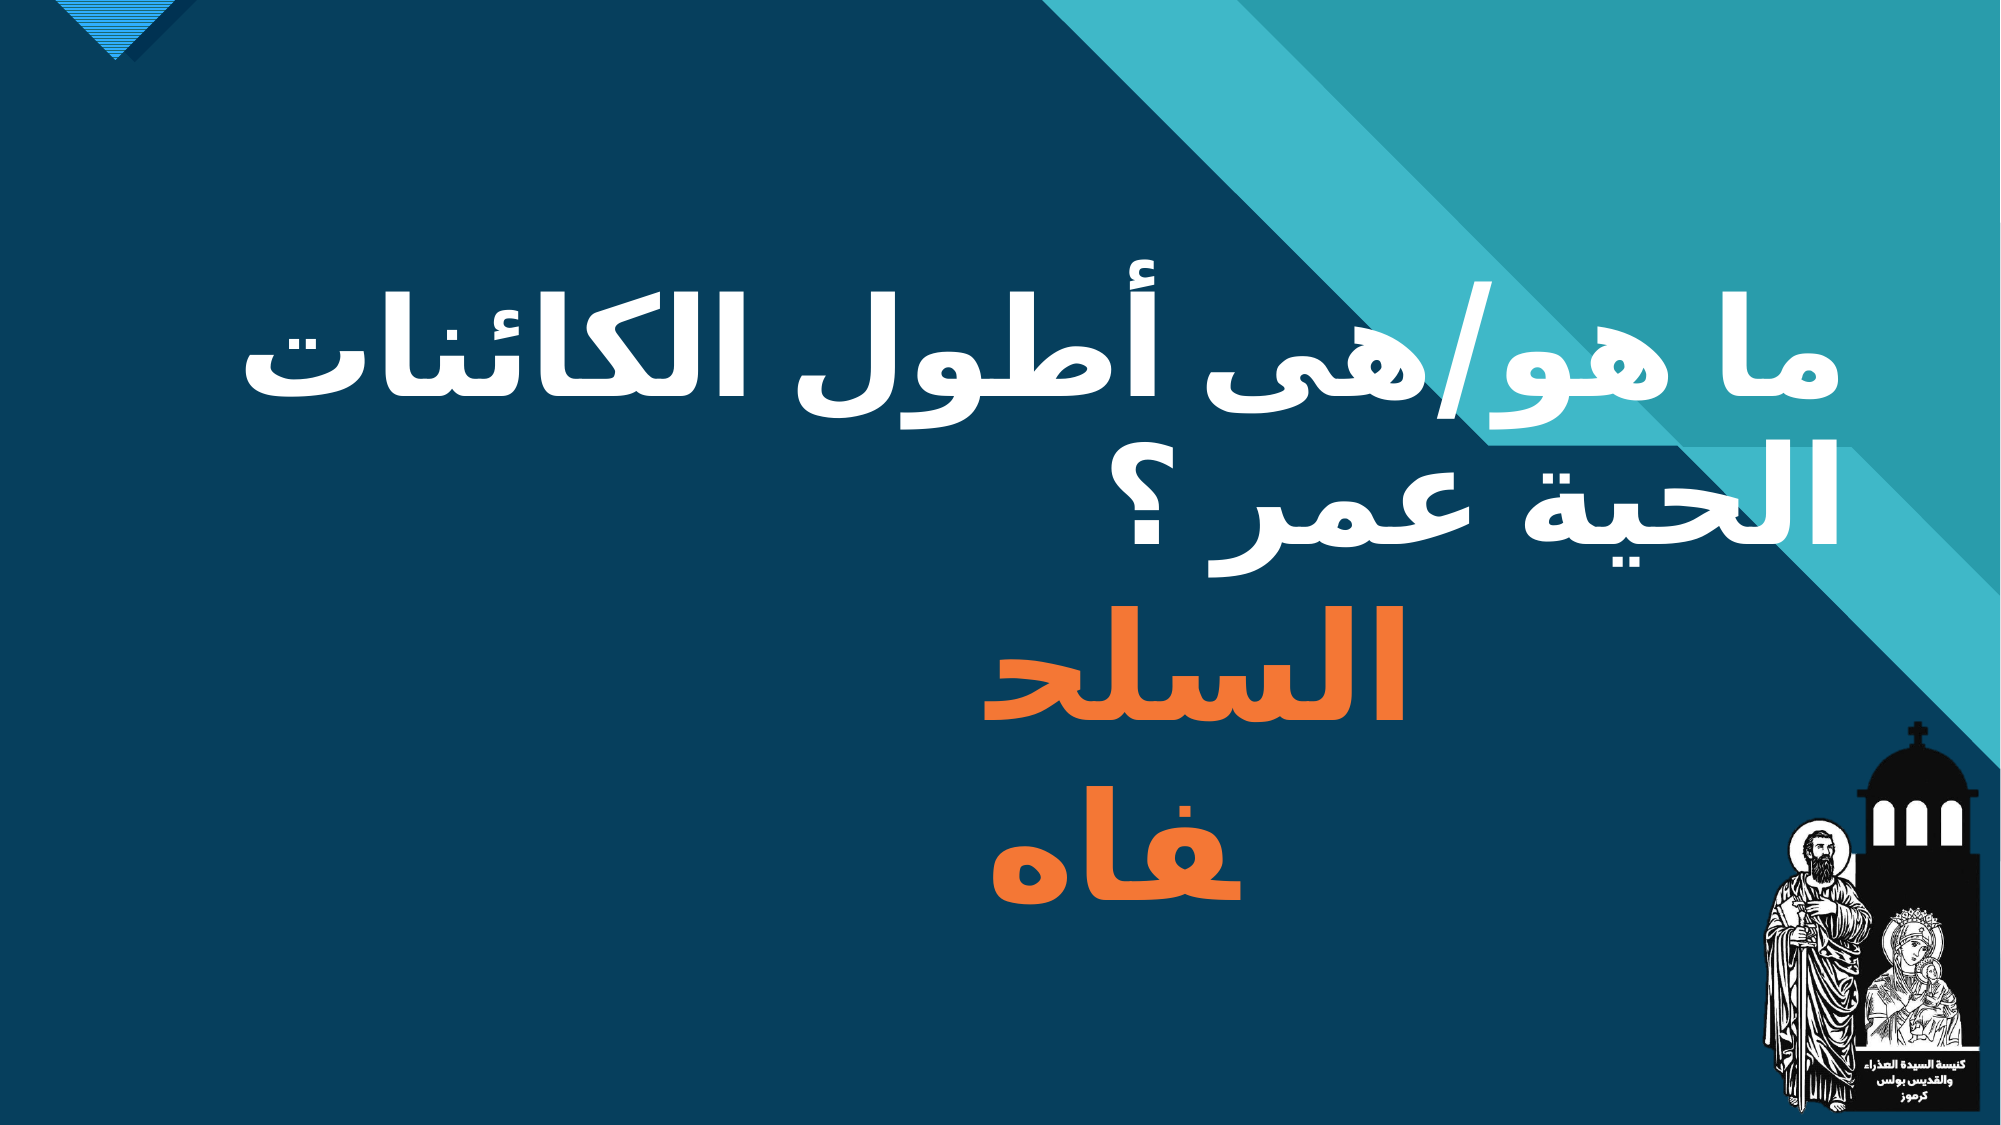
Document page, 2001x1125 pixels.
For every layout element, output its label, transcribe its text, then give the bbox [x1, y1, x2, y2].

list السلحفاه [971, 562, 1439, 754]
picture [1903, 670, 2000, 767]
picture [1180, 806, 1190, 816]
picture [1526, 489, 1775, 543]
picture [1112, 443, 1172, 510]
picture [1630, 557, 1639, 566]
picture [1130, 260, 1153, 270]
title ما هو/هى أطول الكائنات الحية عمر ؟ [23, 270, 1864, 436]
picture [1763, 722, 1980, 1114]
picture [1087, 787, 1240, 899]
picture [1560, 474, 1569, 483]
picture [1209, 473, 1469, 562]
picture [1543, 474, 1552, 483]
picture [1613, 557, 1622, 566]
picture [1135, 521, 1158, 543]
picture [994, 847, 1066, 904]
